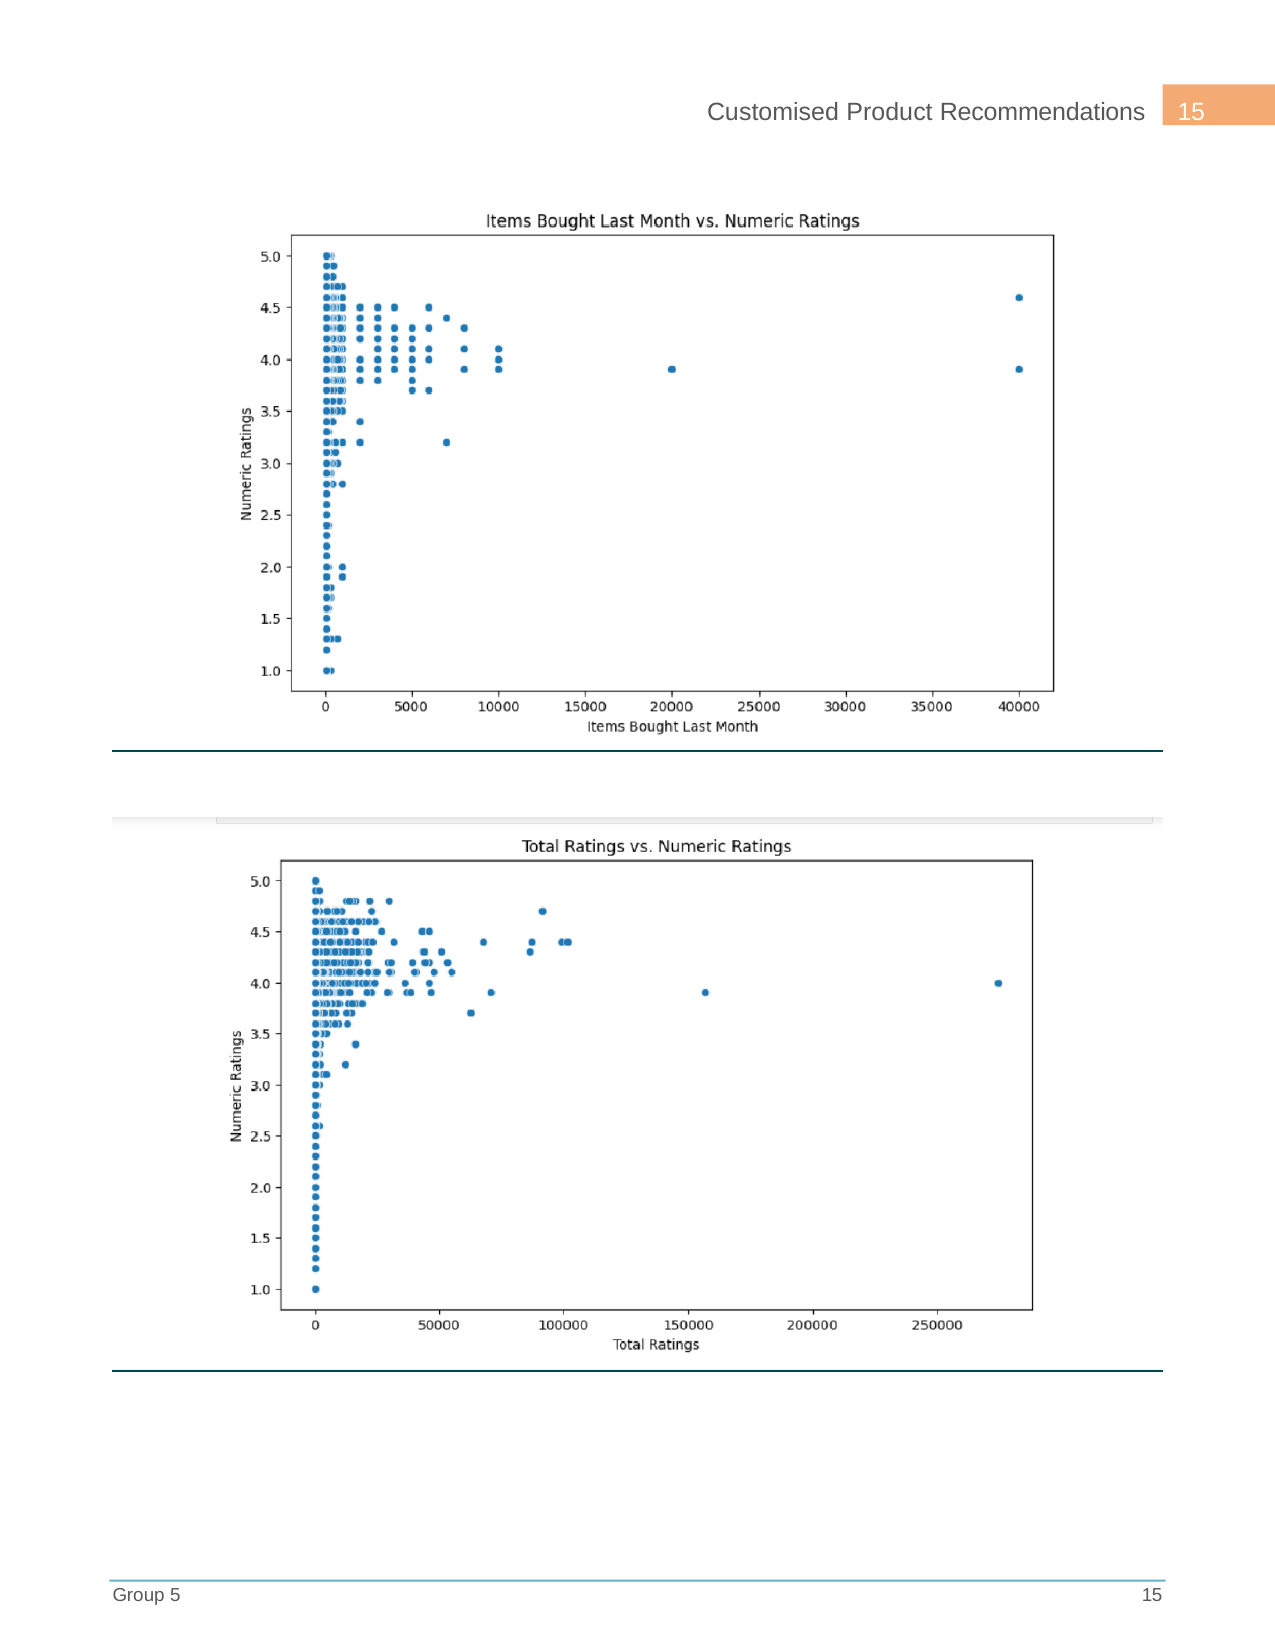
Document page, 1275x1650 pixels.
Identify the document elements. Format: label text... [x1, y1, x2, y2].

picture [112, 815, 1163, 1372]
picture [112, 209, 1163, 752]
slide_number 15 [1135, 1582, 1172, 1650]
text_box 15 [1162, 84, 1275, 126]
footer Group 5 [110, 1582, 183, 1650]
text_box Customised Product Recommendations [705, 93, 1150, 126]
